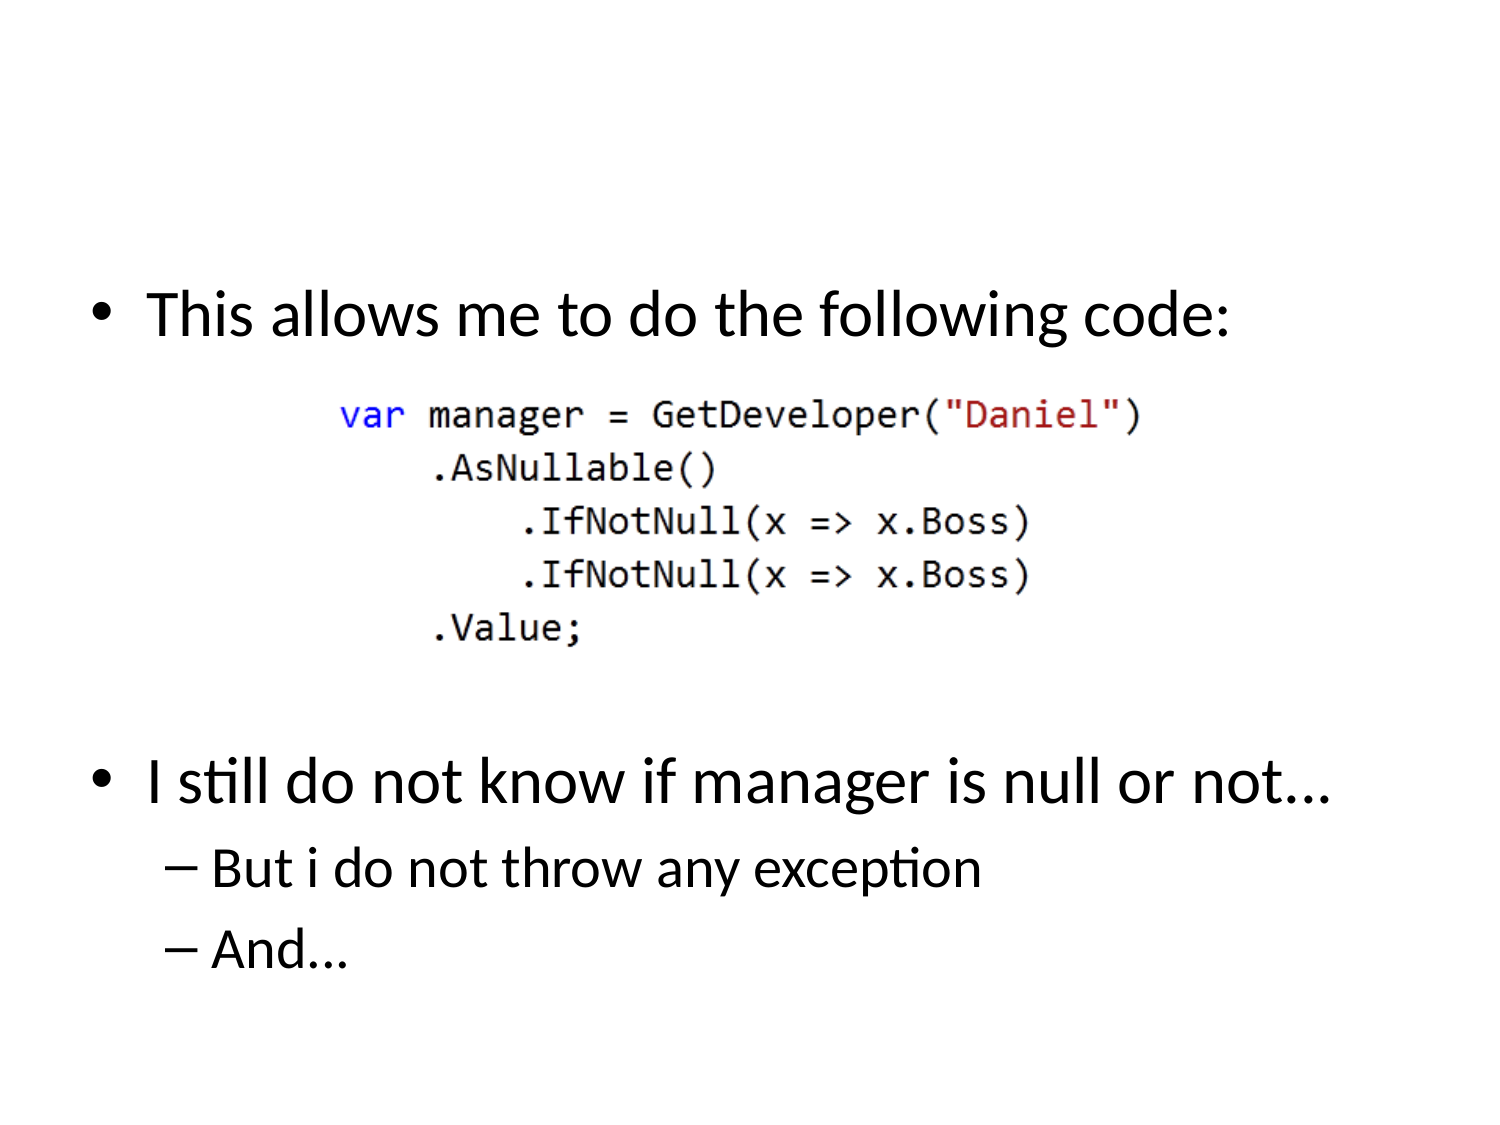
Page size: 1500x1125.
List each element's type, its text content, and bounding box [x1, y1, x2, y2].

picture [332, 387, 1168, 680]
list This allows me to do the following code: I still do not know if manager is null or not... But i do not throw any exception And... [75, 262, 1425, 1005]
